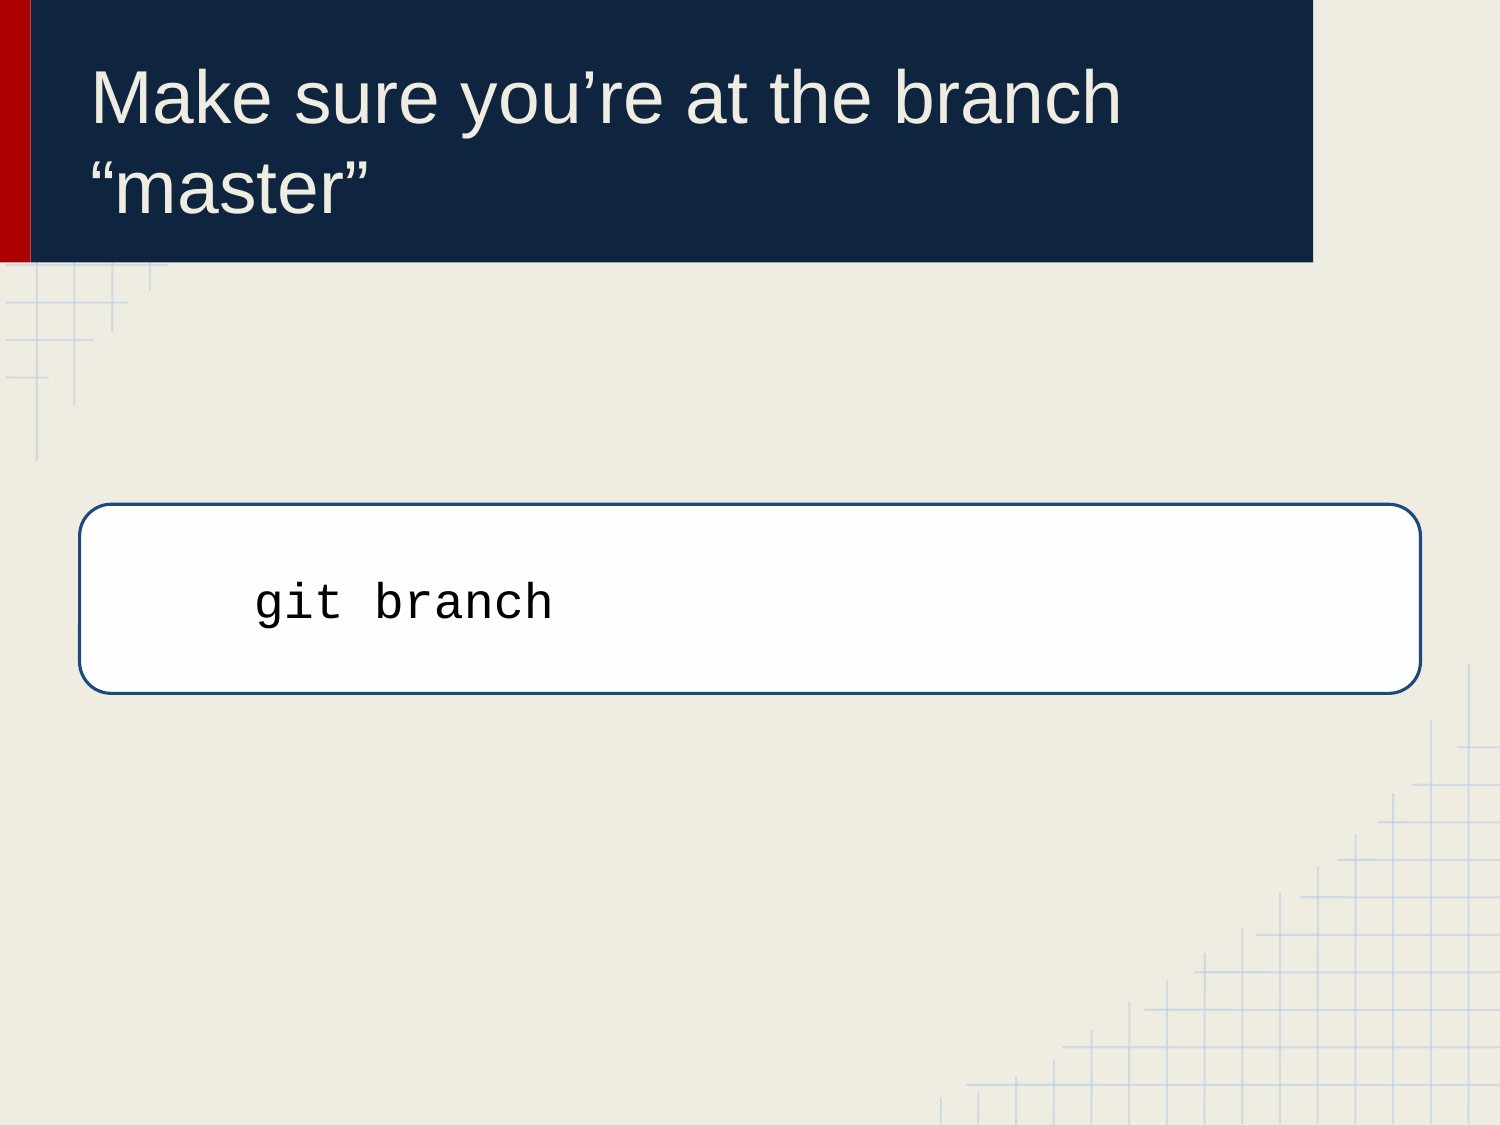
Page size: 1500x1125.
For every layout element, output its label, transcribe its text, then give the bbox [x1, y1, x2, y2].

text_box git branch [79, 504, 1421, 694]
title Make sure you’re at the branch “master” [75, 22, 1276, 244]
